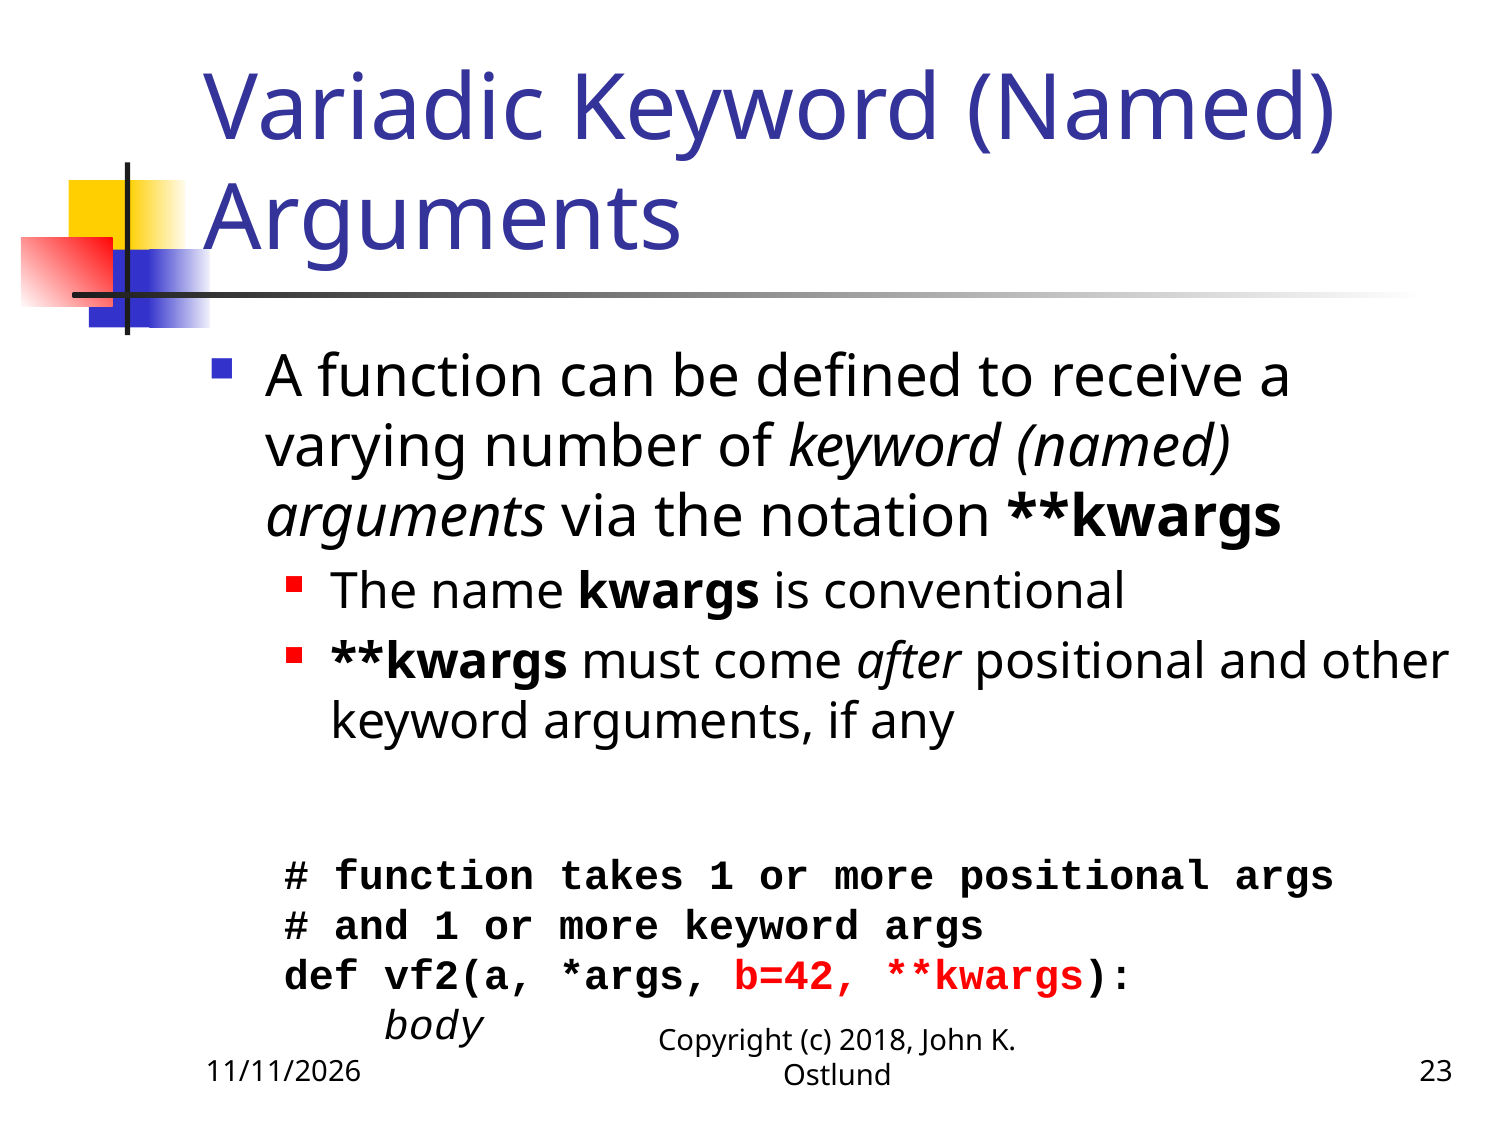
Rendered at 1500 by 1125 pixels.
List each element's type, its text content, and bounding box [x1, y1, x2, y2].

list A function can be defined to receive a varying number of keyword (named) arguments via the notation **kwargs The name kwargs is conventional **kwargs must come after positional and other keyword arguments, if any # function takes 1 or more positional args # and 1 or more keyword args def vf2(a, *args, b=42, **kwargs): body [193, 331, 1469, 1006]
footer Copyright (c) 2018, John K. Ostlund [599, 1023, 1076, 1100]
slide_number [190, 1023, 504, 1100]
title Variadic Keyword (Named) Arguments [188, 35, 1468, 275]
slide_number 23 [1154, 1023, 1468, 1100]
